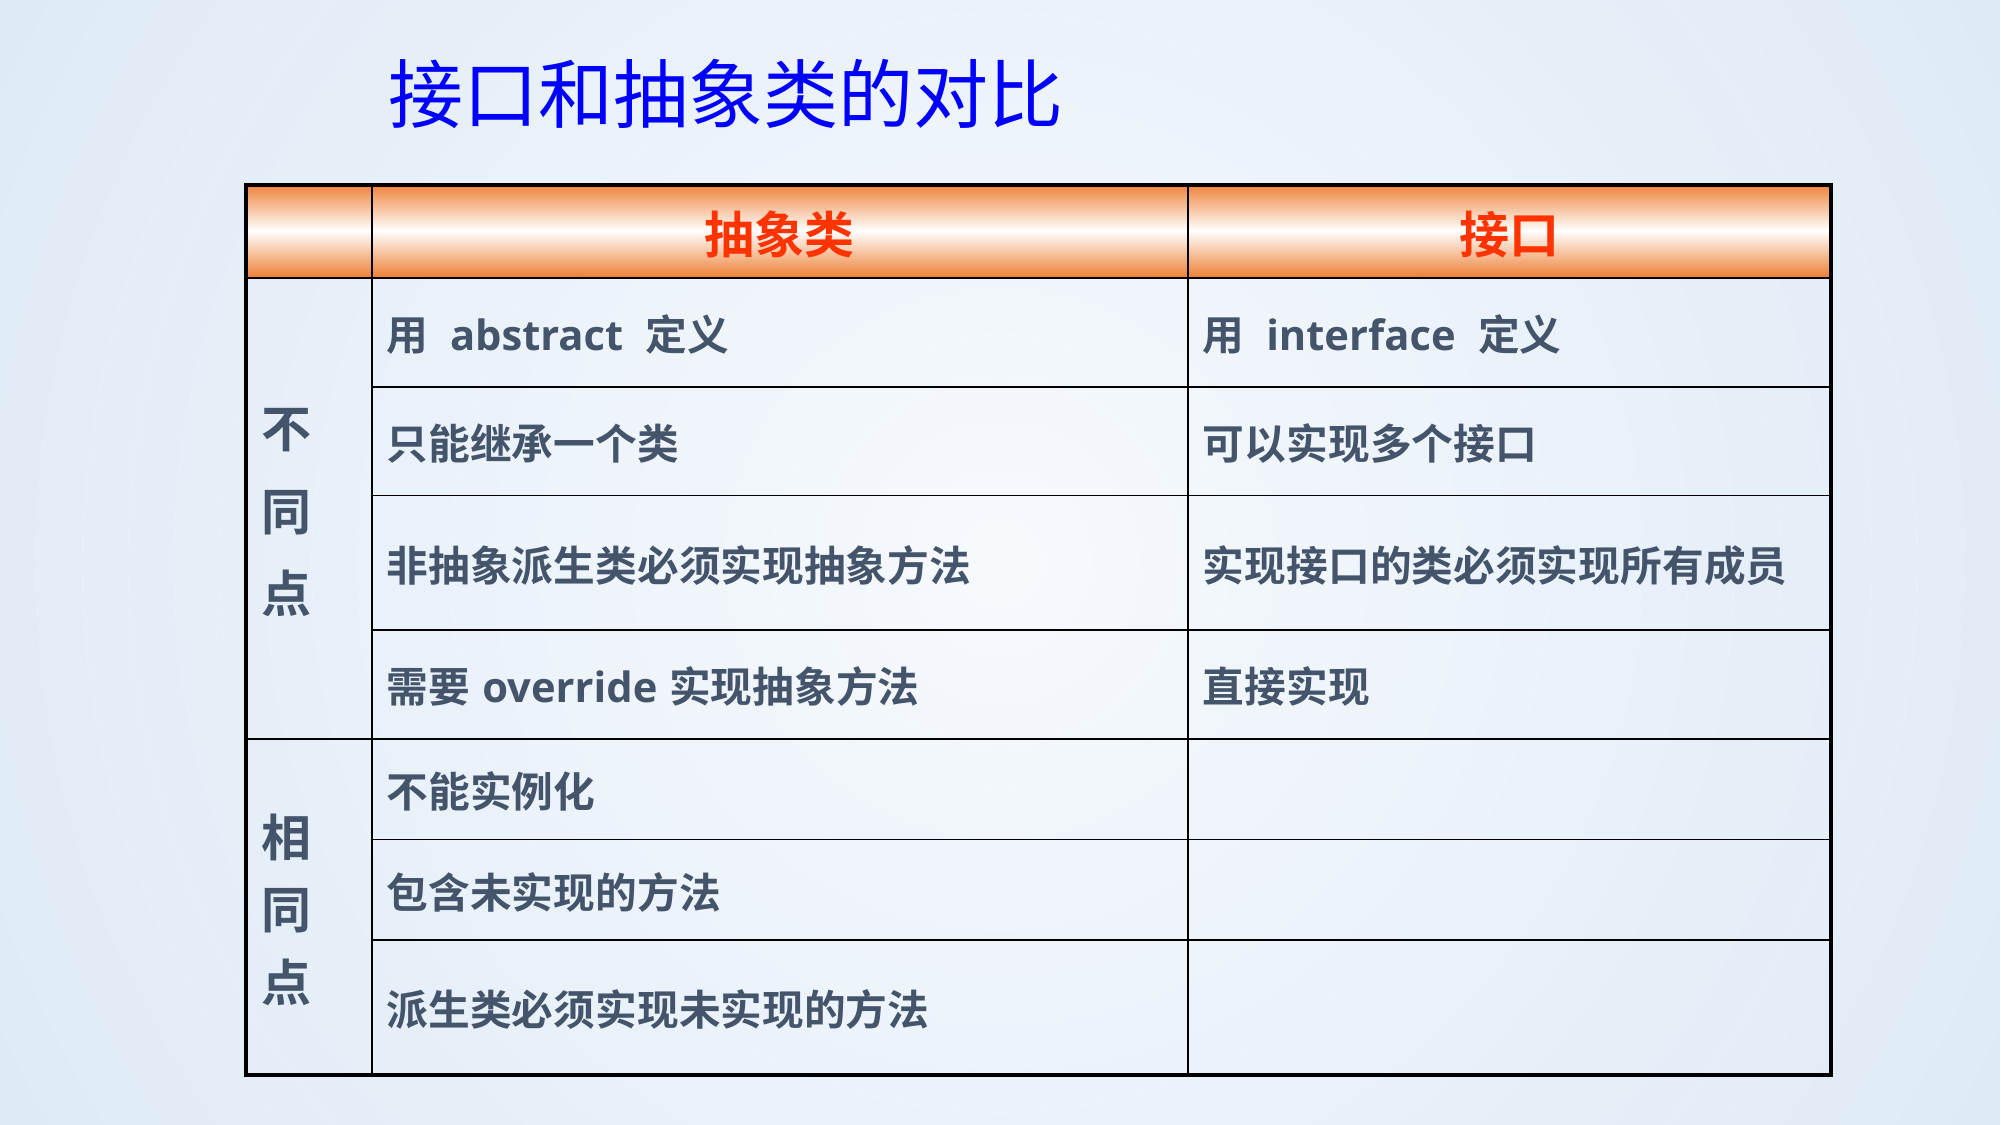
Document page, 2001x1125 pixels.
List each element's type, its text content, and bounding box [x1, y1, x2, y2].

table_cell 不能实例化 [373, 740, 1187, 839]
table_cell 直接实现 [1189, 631, 1829, 738]
table_cell 可以实现多个接口 [1189, 388, 1829, 495]
table_cell 实现接口的类必须实现所有成员 [1189, 496, 1829, 629]
table_cell 用 abstract 定义 [373, 279, 1187, 386]
table_header 接口 [1189, 187, 1829, 277]
table_cell [1189, 941, 1829, 1073]
table_cell 只能继承一个类 [373, 388, 1187, 495]
table_cell 不 同 点 [248, 279, 371, 738]
table_cell 非抽象派生类必须实现抽象方法 [373, 496, 1187, 629]
table_cell 派生类必须实现未实现的方法 [373, 941, 1187, 1073]
table_cell 包含未实现的方法 [373, 840, 1187, 939]
table_cell 需要override实现抽象方法 [373, 631, 1187, 738]
table_header [248, 187, 371, 277]
table_cell 用 interface 定义 [1189, 279, 1829, 386]
table_cell 相同点 [248, 740, 371, 1073]
table_header 抽象类 [373, 187, 1187, 277]
table_cell [1189, 840, 1829, 939]
table_cell [1189, 740, 1829, 839]
title 接口和抽象类的对比 [373, 31, 1694, 165]
